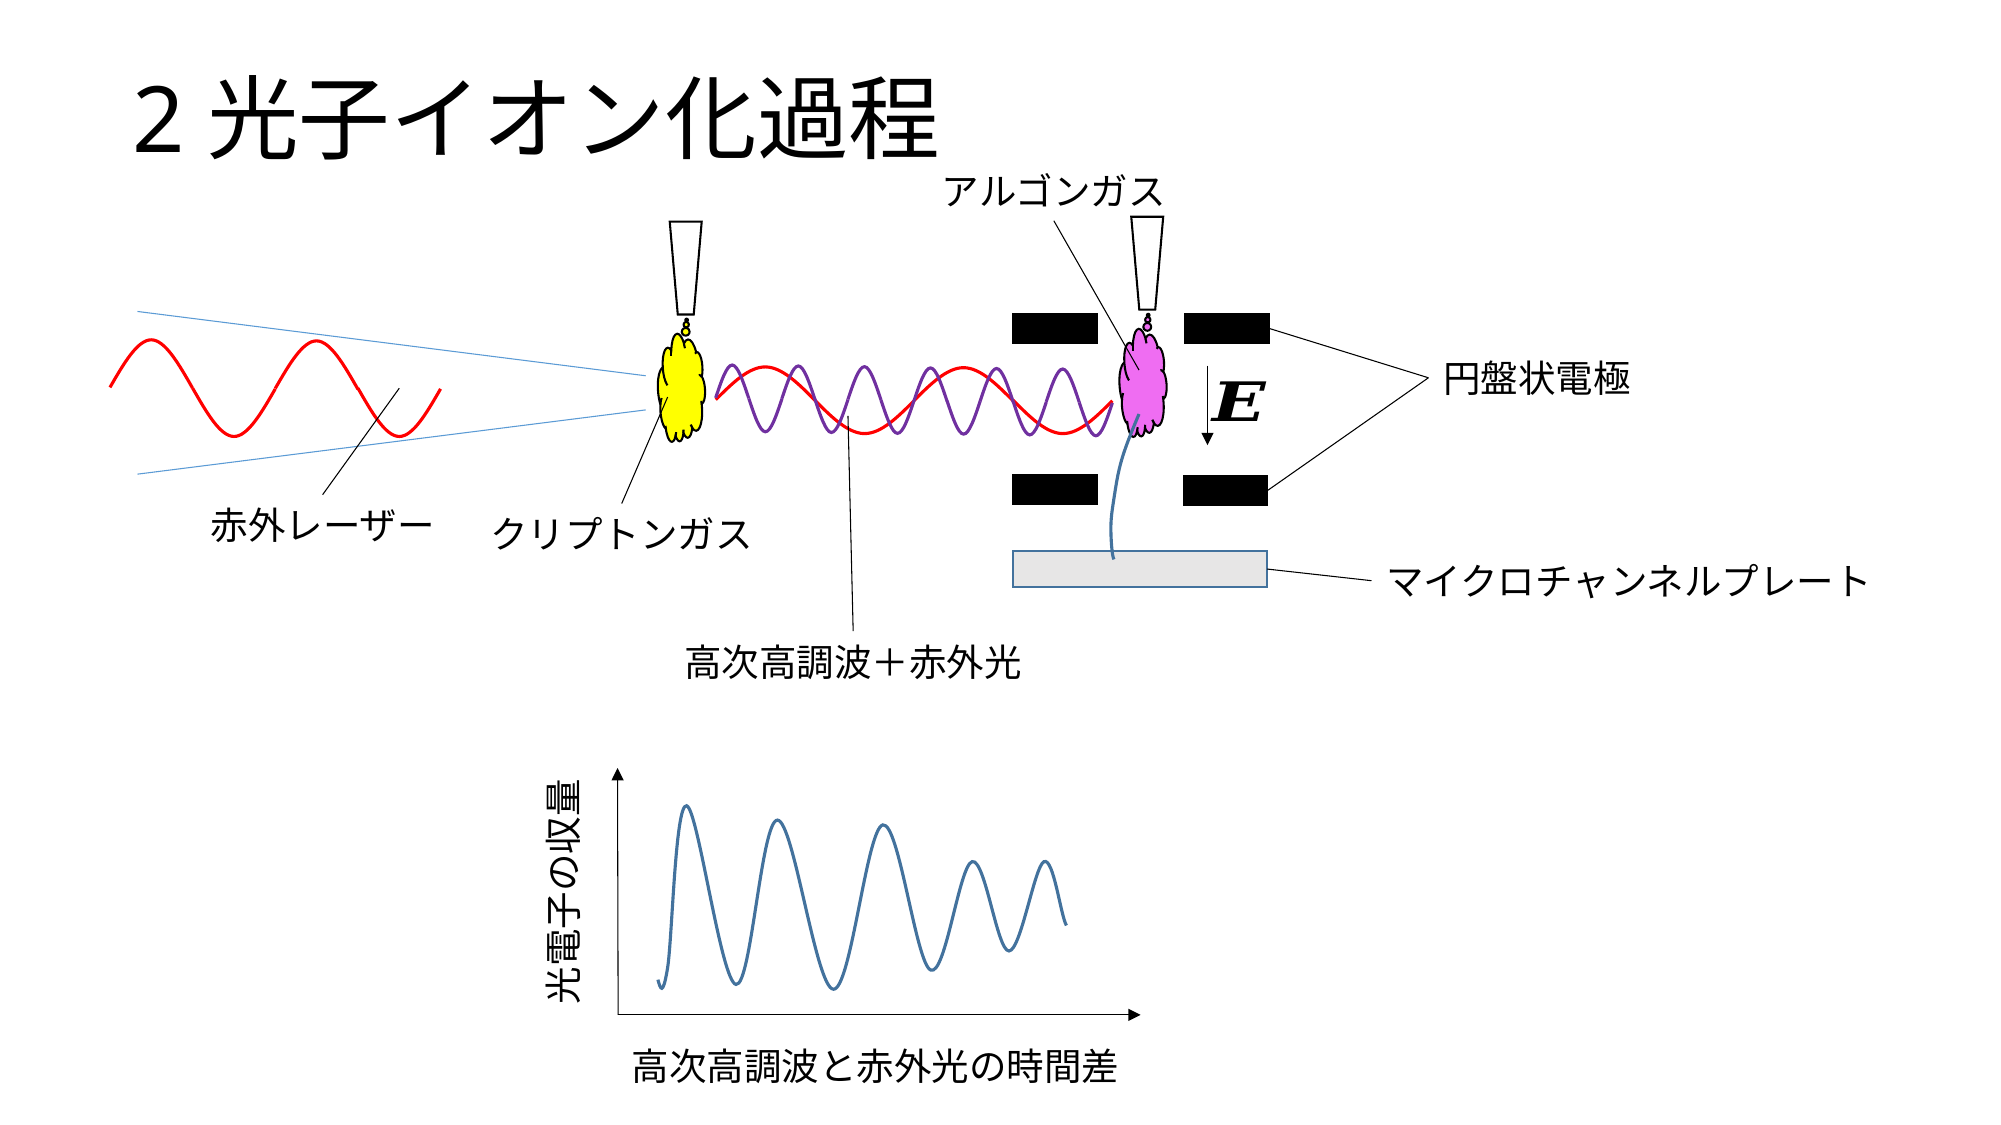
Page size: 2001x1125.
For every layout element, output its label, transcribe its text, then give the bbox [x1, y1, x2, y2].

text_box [137, 311, 646, 376]
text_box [109, 339, 441, 437]
text_box [1109, 437, 1136, 560]
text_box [322, 388, 358, 495]
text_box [1119, 216, 1167, 437]
text_box [1012, 550, 1268, 588]
text_box 円盤状電極 [1428, 347, 1646, 408]
text_box 赤外レーザー [195, 494, 450, 555]
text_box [1053, 221, 1139, 371]
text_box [1268, 328, 1428, 378]
text_box マイクロチャンネルプレート [1371, 550, 1887, 611]
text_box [715, 364, 1113, 436]
text_box [656, 804, 1068, 991]
text_box [1183, 475, 1268, 506]
title 2光子イオン化過程 [117, 14, 1843, 232]
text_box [831, 432, 854, 632]
text_box アルゴンガス [927, 160, 1181, 221]
text_box [1184, 313, 1270, 344]
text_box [137, 437, 322, 475]
text_box [1012, 313, 1053, 344]
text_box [358, 409, 621, 475]
text_box クリプトンガス [475, 503, 768, 564]
text_box 高次高調波＋赤外光 [669, 631, 1037, 691]
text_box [1267, 569, 1401, 582]
text_box 光電子の収量 [532, 764, 592, 1019]
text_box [657, 221, 705, 442]
text_box [1012, 474, 1098, 505]
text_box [621, 396, 668, 504]
text_box 高次高調波と赤外光の時間差 [617, 1035, 1135, 1096]
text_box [1267, 378, 1428, 491]
